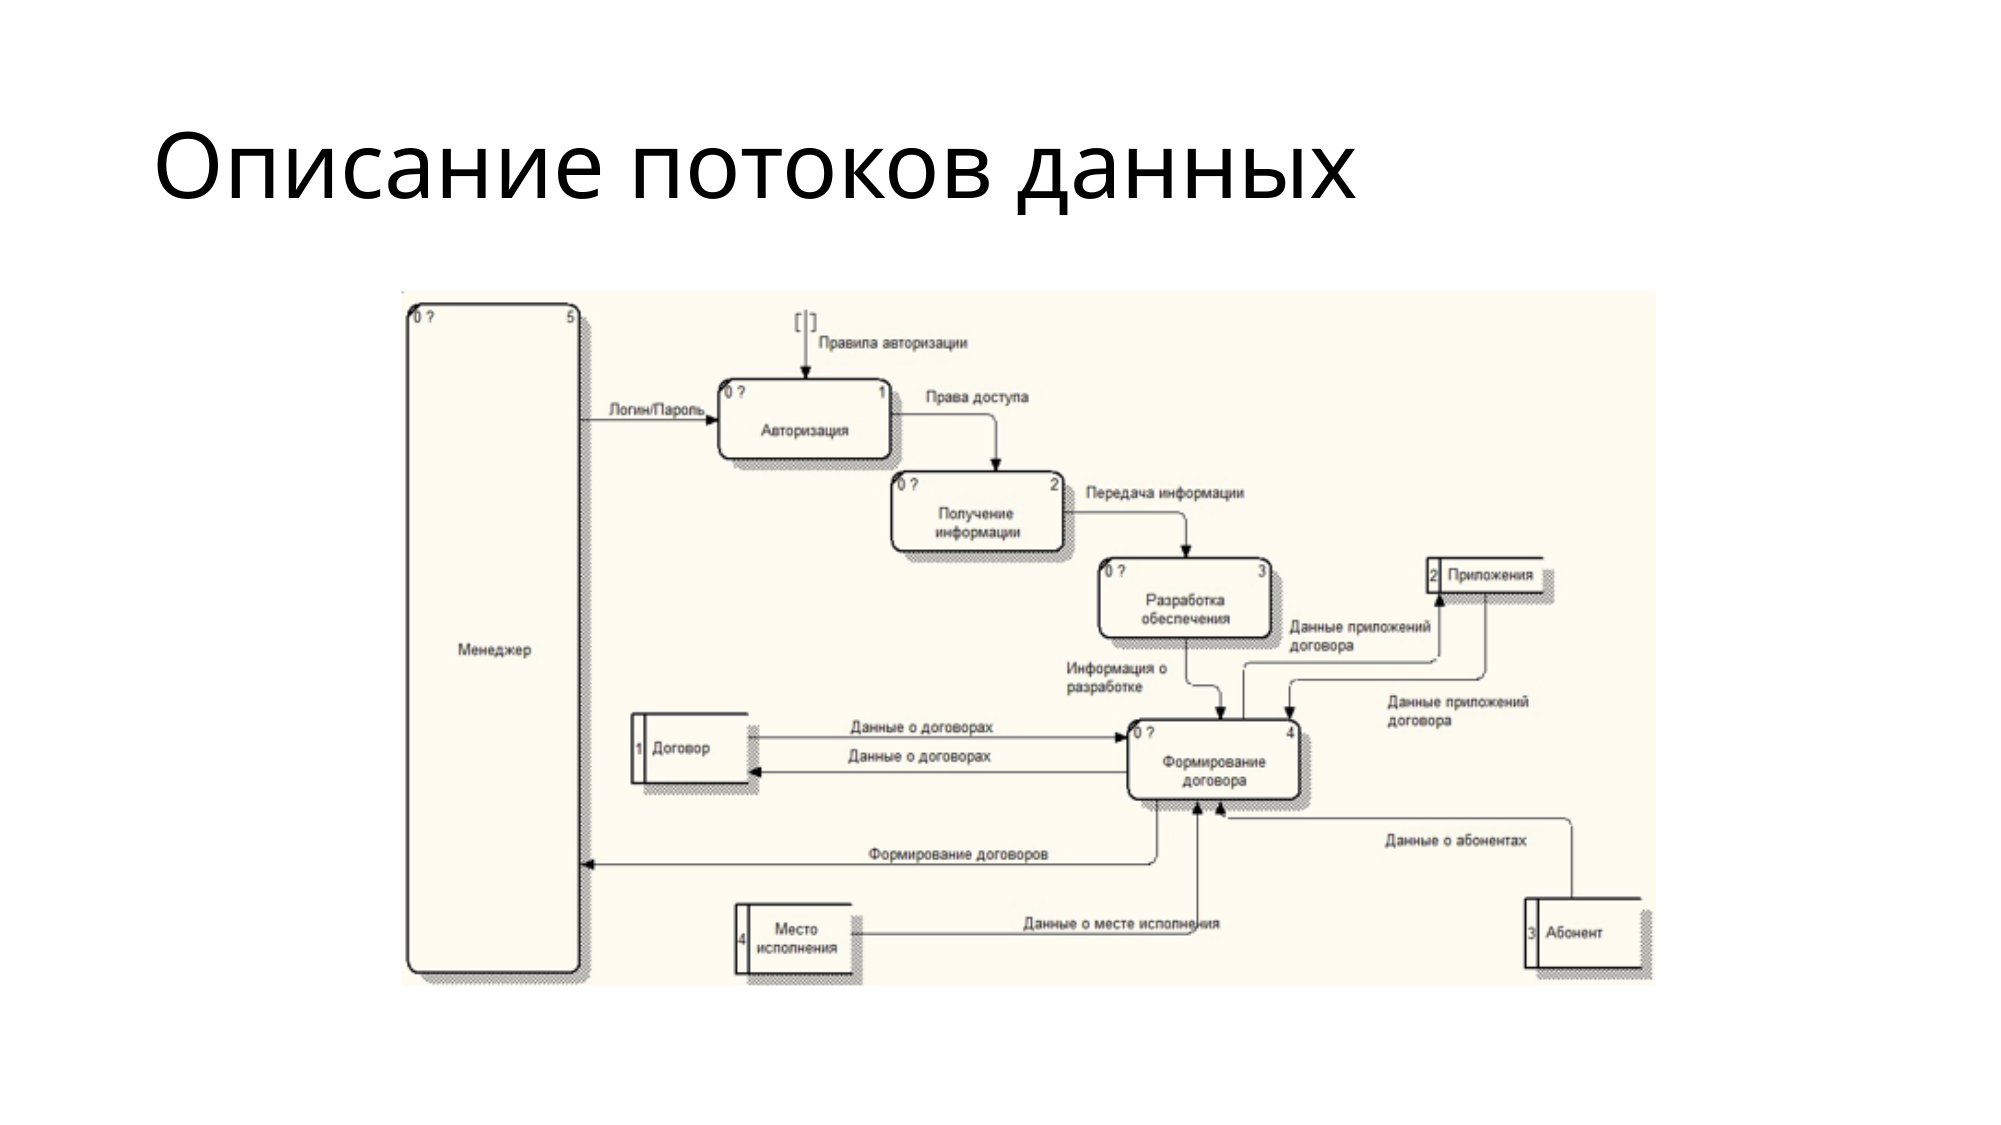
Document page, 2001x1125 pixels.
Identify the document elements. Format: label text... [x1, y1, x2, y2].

picture [393, 277, 1656, 993]
title Описание потоков данных [137, 59, 1863, 278]
